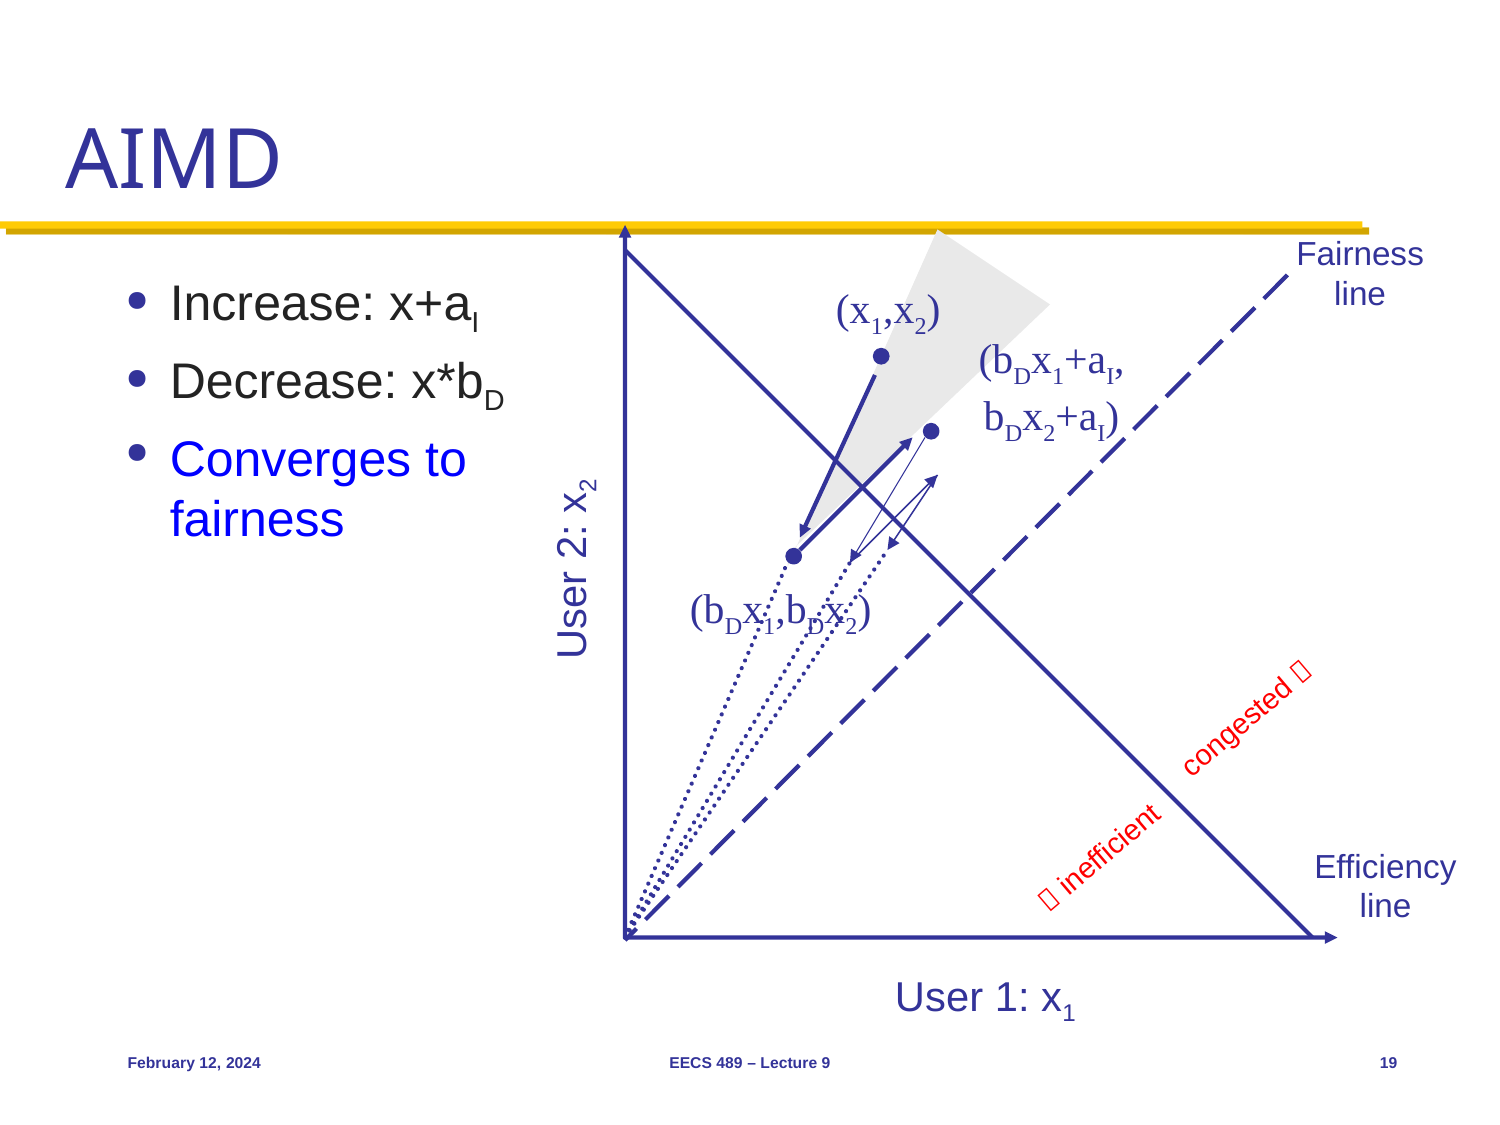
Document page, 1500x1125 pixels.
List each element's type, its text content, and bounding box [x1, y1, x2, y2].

text_box User 1: x1 [880, 962, 1091, 1034]
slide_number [112, 1024, 426, 1101]
text_box Efficiency line [1299, 837, 1472, 932]
text_box User 2: x2 [537, 464, 609, 675]
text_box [787, 229, 1145, 568]
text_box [624, 374, 892, 436]
text_box  inefficient [1013, 779, 1183, 933]
list Increase: x+aI Decrease: x*bD Converges to fairness [112, 262, 604, 988]
slide_number 19 [1312, 1024, 1413, 1101]
text_box [618, 224, 632, 374]
text_box congested  [1156, 636, 1334, 799]
text_box Fairness line [1281, 224, 1439, 320]
text_box [1313, 932, 1338, 944]
footer EECS 489 – Lecture 9 [512, 1024, 988, 1101]
title AIMD [49, 24, 1451, 213]
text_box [624, 437, 938, 938]
